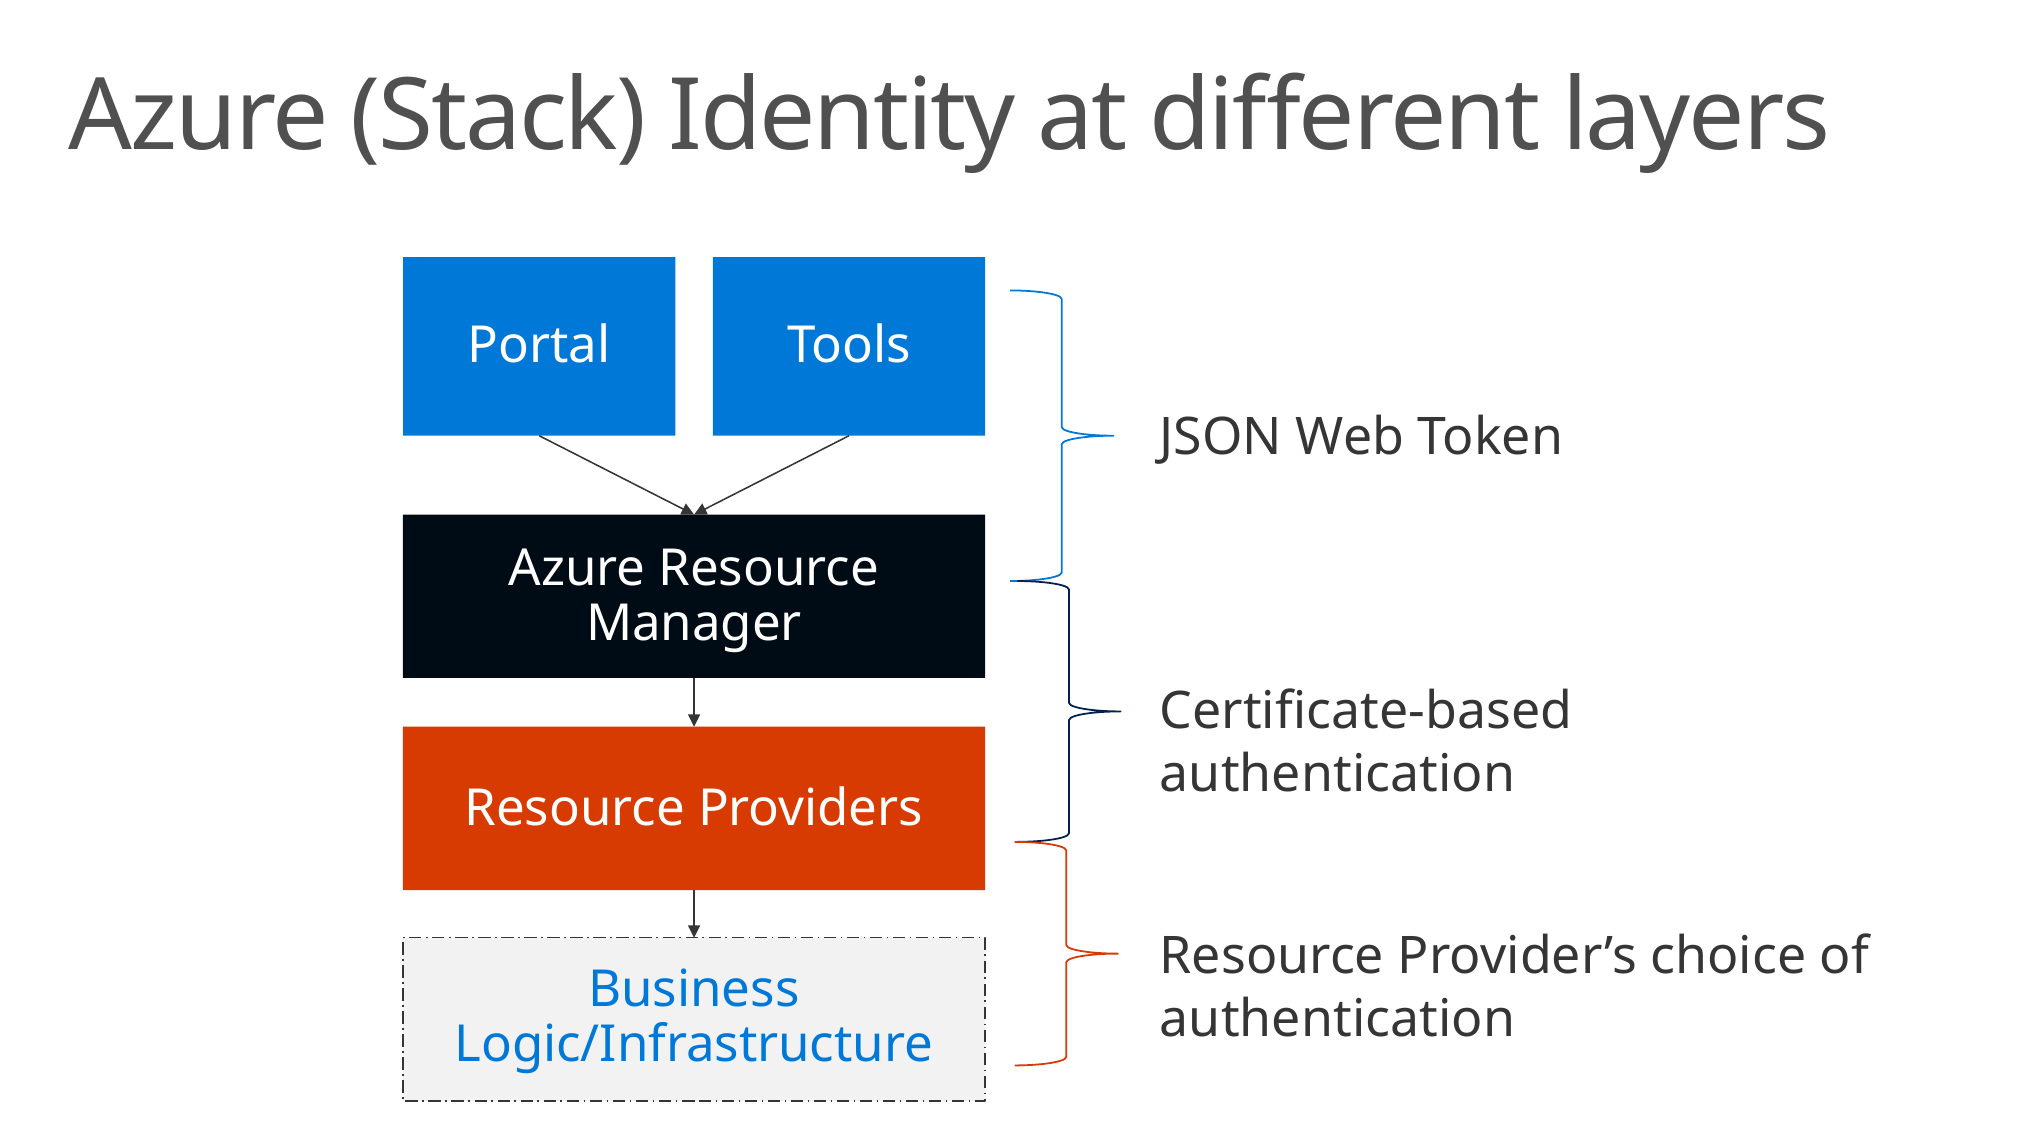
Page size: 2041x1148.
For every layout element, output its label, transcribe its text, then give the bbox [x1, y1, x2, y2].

text_box Resource Provider’s choice of authentication [1145, 914, 1900, 1054]
title Azure (Stack) Identity at different layers [45, 48, 1996, 199]
text_box JSON Web Token [1144, 394, 1604, 472]
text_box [538, 435, 693, 515]
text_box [693, 435, 850, 515]
text_box Resource Providers [402, 726, 986, 891]
text_box Azure Resource Manager [402, 514, 986, 679]
text_box Portal [402, 256, 676, 436]
text_box [1014, 841, 1119, 1067]
text_box [1017, 580, 1122, 842]
text_box Tools [712, 256, 986, 436]
text_box Business Logic/Infrastructure [402, 937, 986, 1102]
text_box Certificate-based authentication [1145, 669, 1916, 810]
text_box [1010, 289, 1115, 582]
